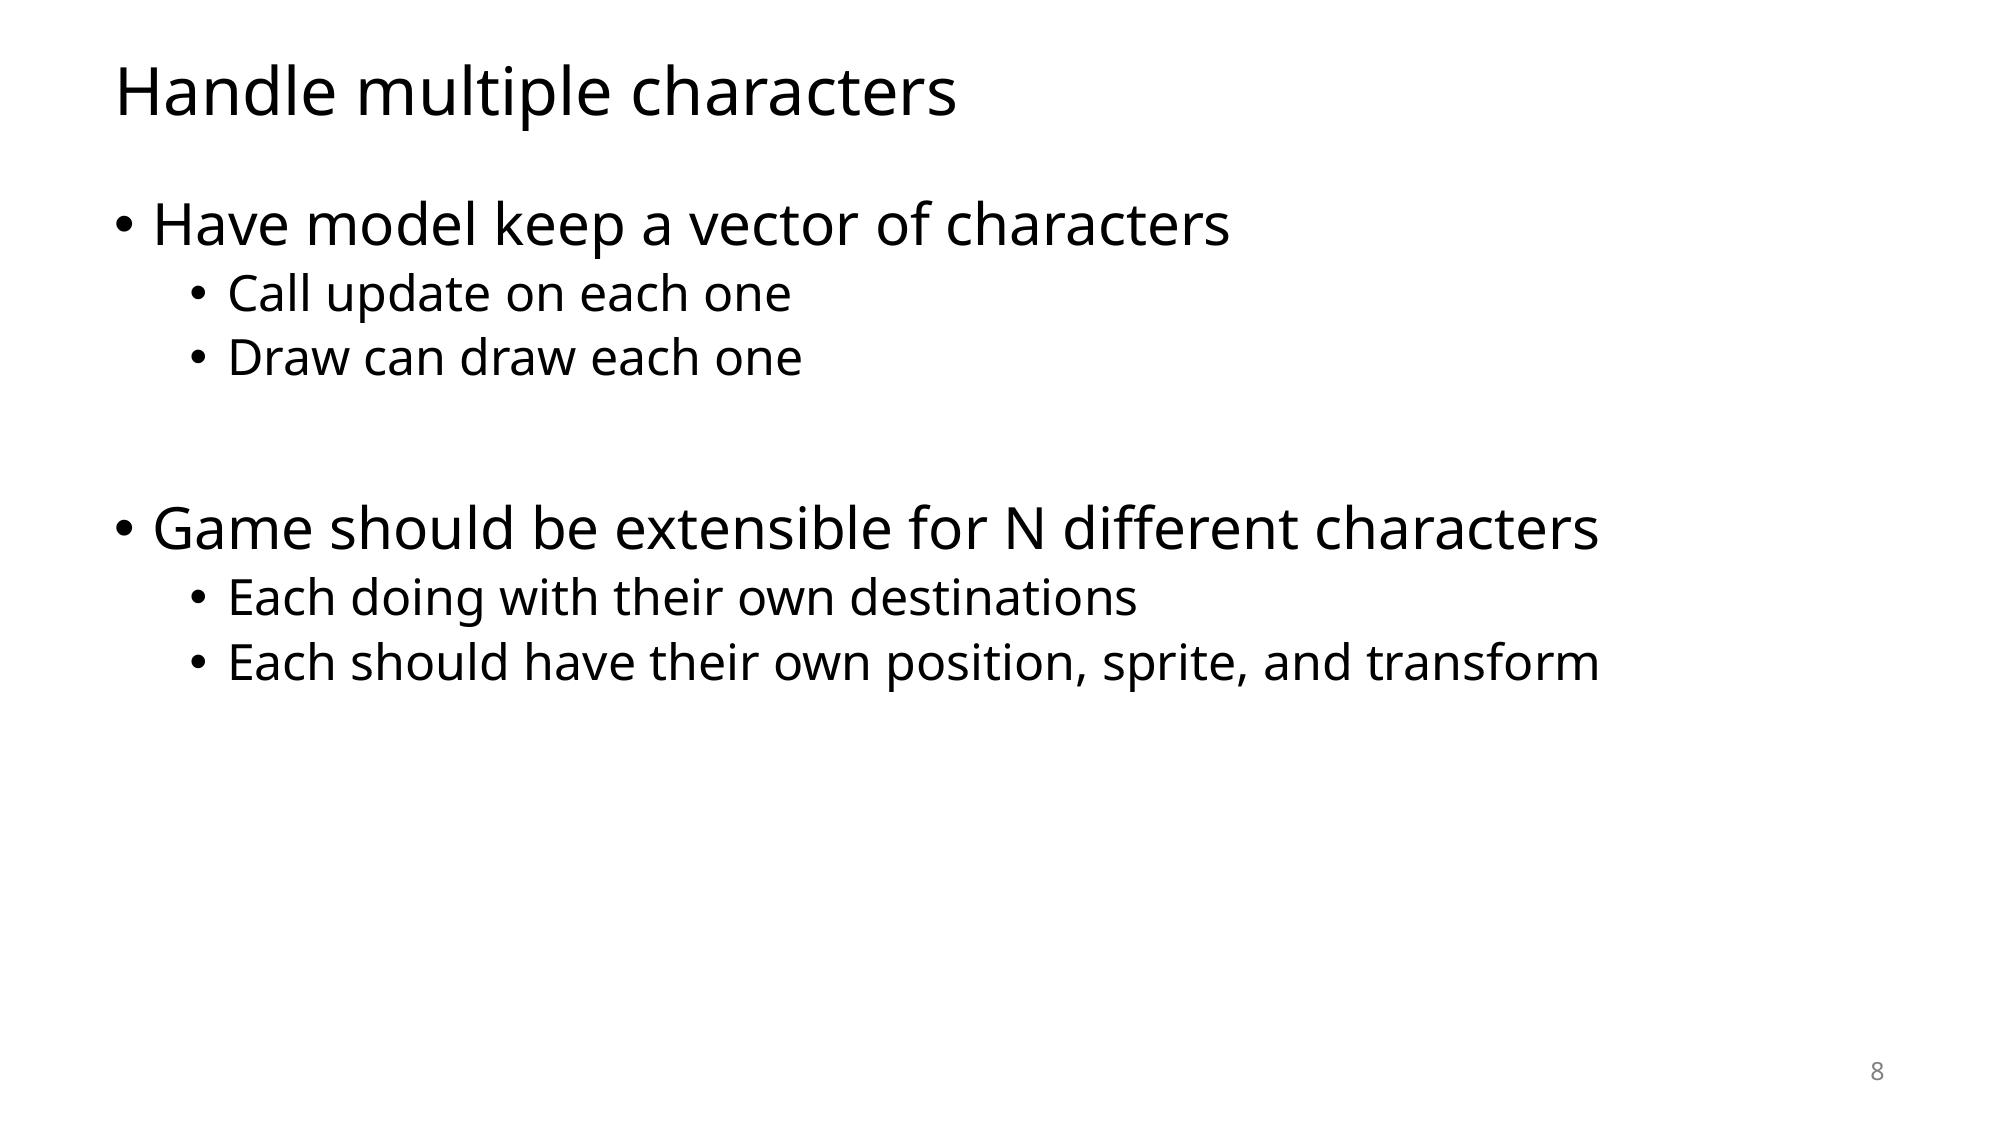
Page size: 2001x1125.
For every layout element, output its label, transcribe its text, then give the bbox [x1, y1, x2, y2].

slide_number 8 [1749, 1042, 1900, 1103]
title Handle multiple characters [99, 37, 1900, 150]
list Have model keep a vector of characters Call update on each one Draw can draw each one Game should be extensible for N different characters Each doing with their own destinations Each should have their own position, sprite, and transform [99, 187, 1900, 1013]
